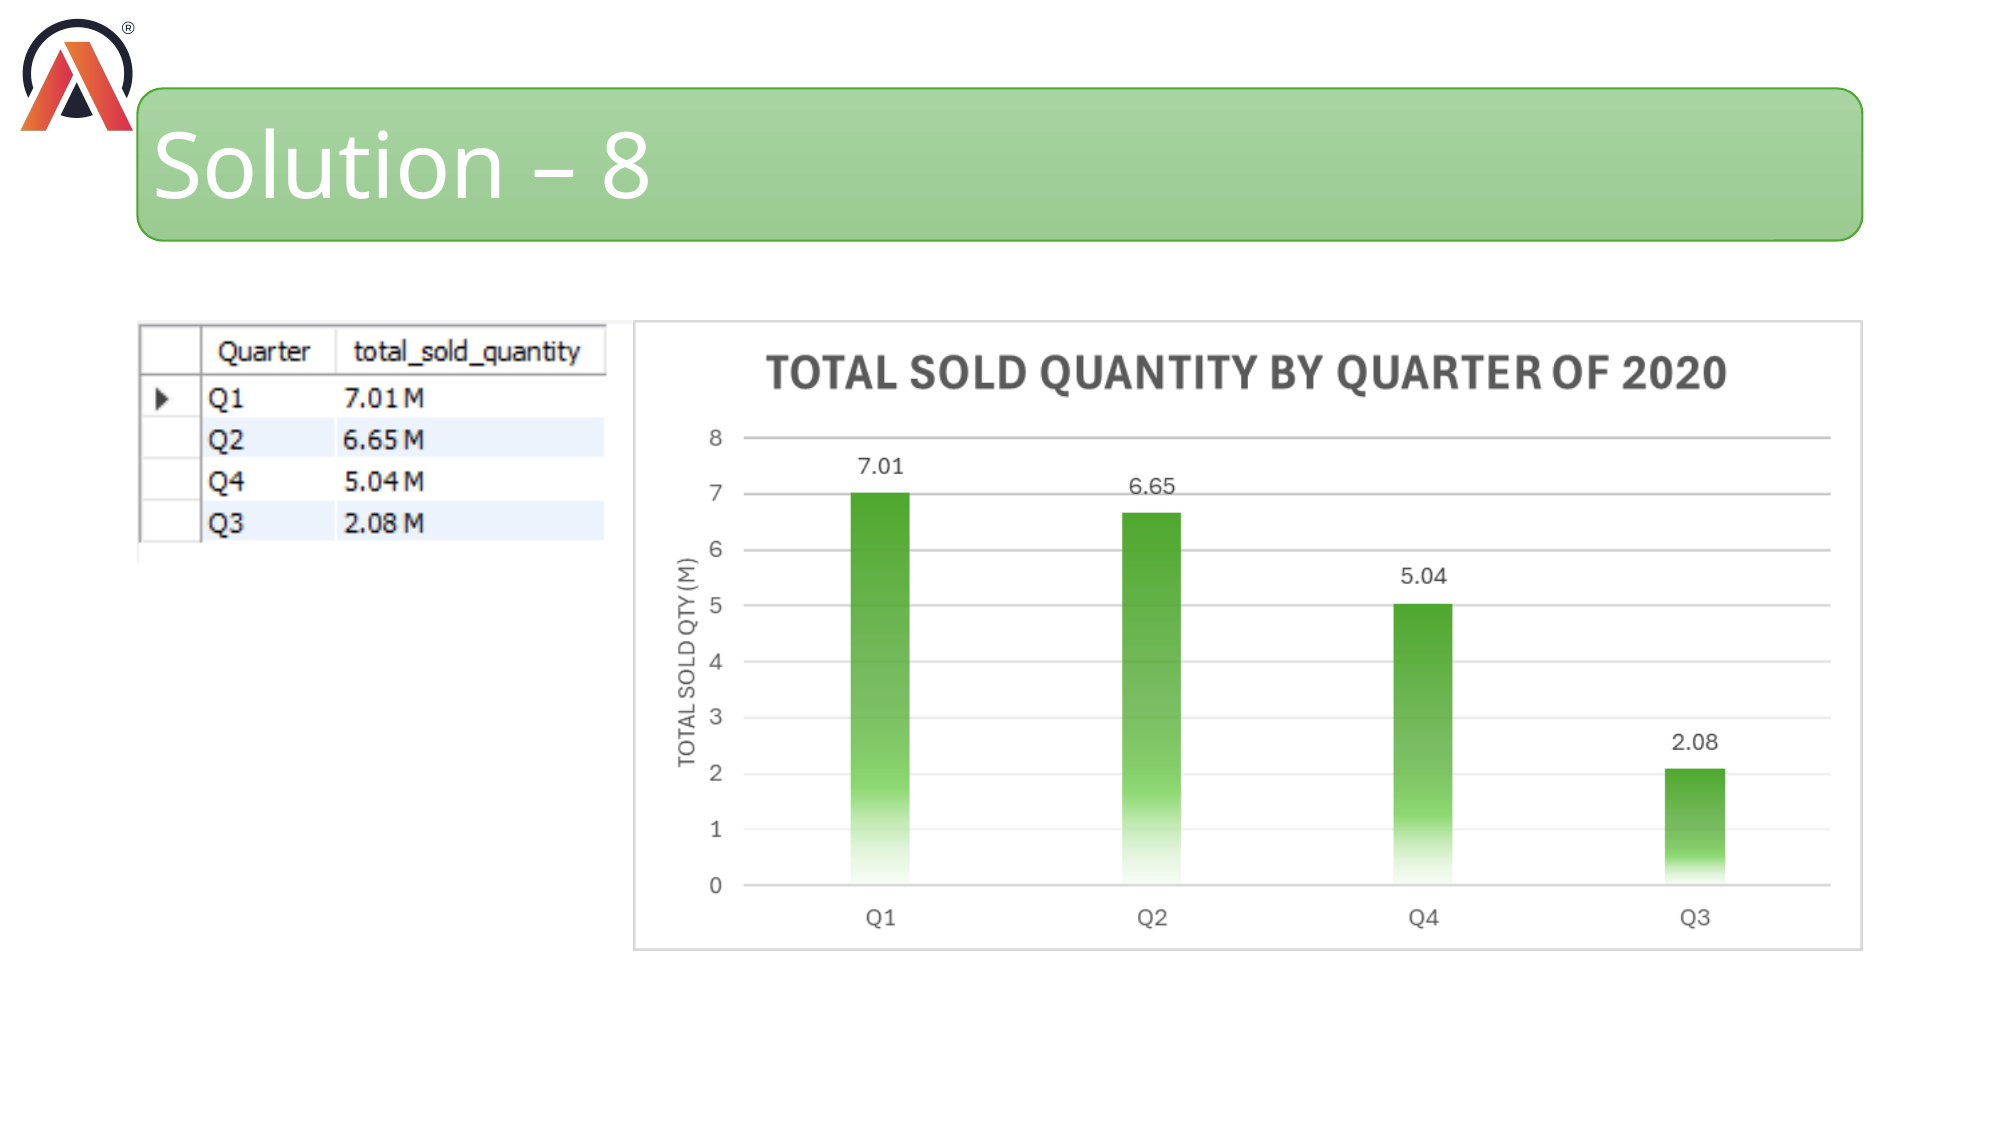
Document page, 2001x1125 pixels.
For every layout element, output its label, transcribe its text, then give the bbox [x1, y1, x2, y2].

title Solution – 8 [137, 59, 1863, 278]
picture [18, 15, 138, 133]
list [136, 320, 632, 563]
picture [632, 320, 1863, 951]
